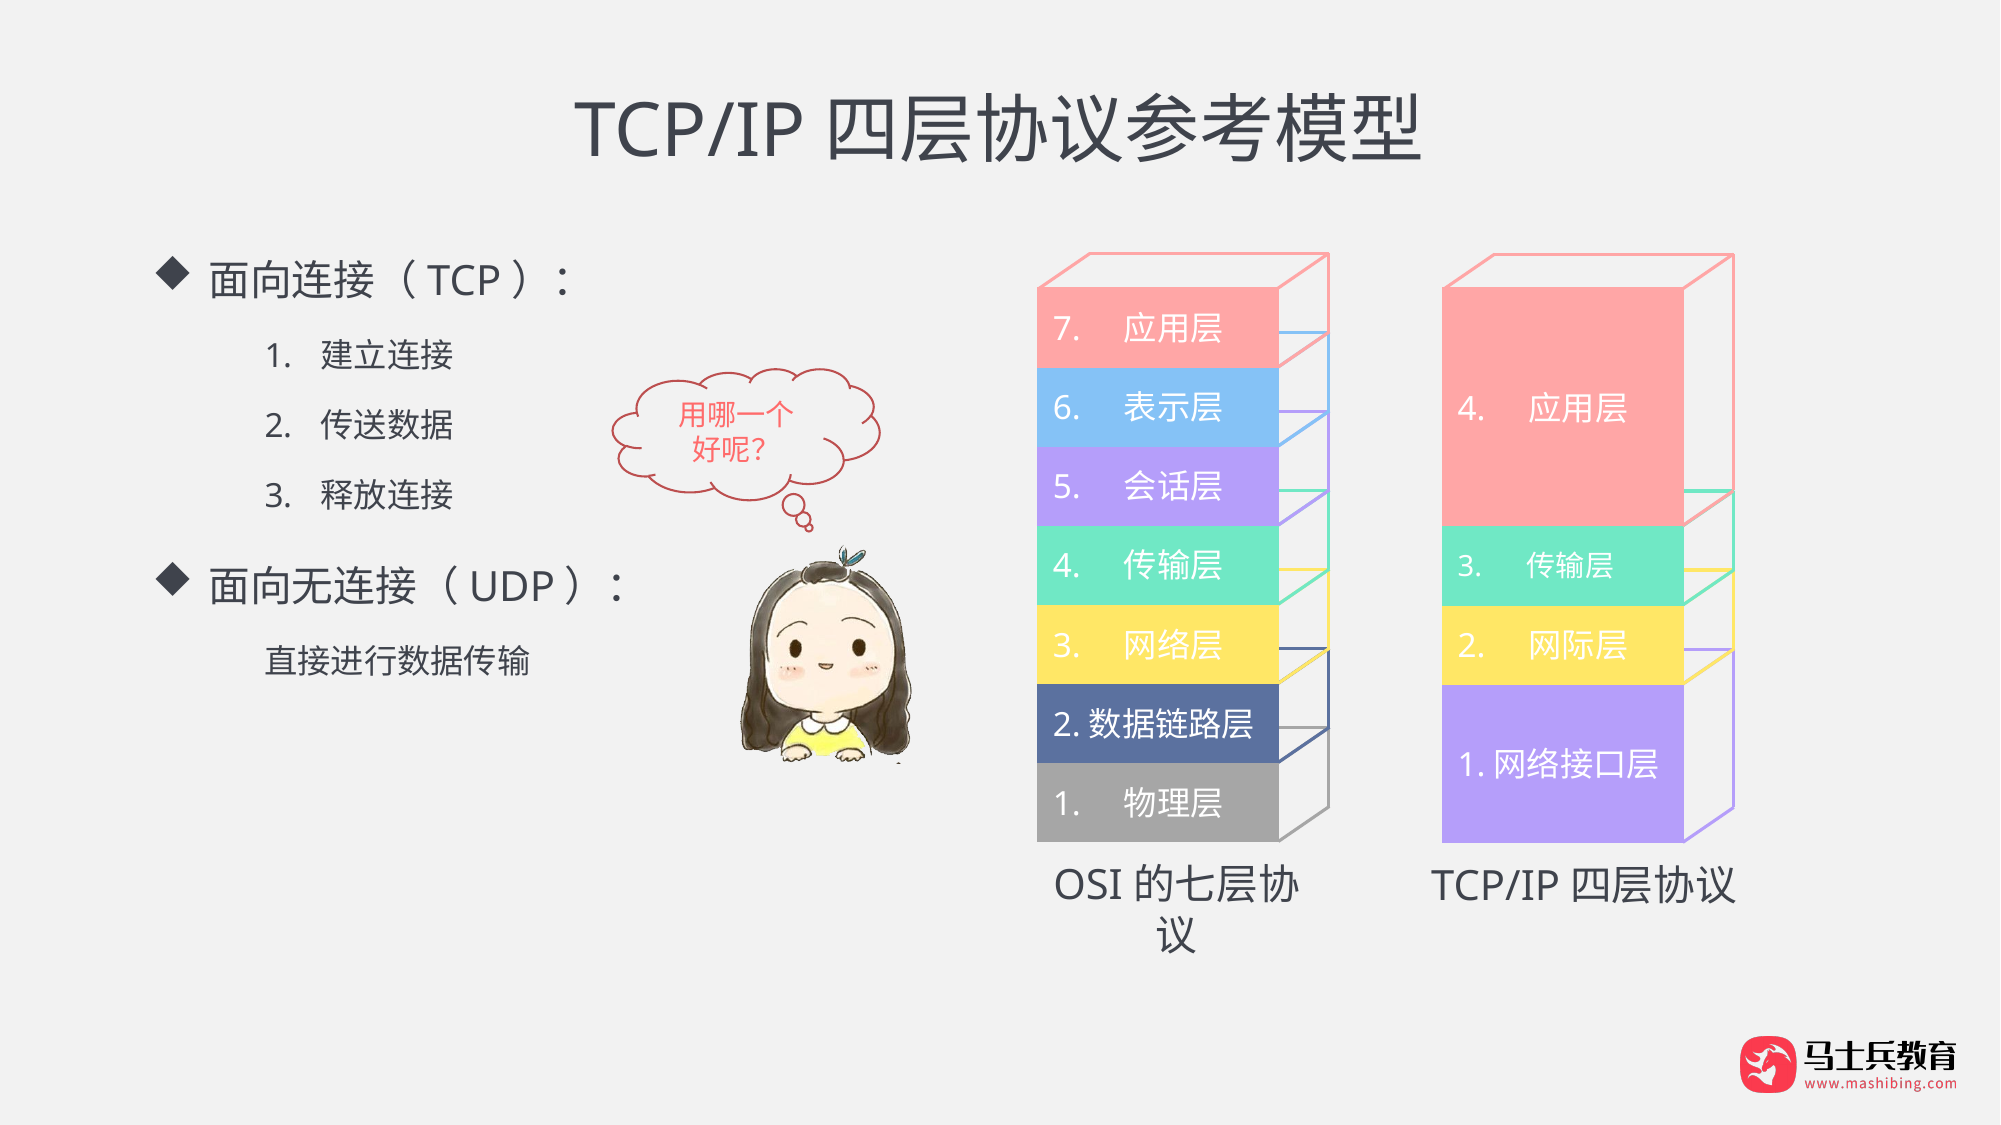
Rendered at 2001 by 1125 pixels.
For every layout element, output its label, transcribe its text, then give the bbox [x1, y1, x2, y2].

text_box 用哪一个好呢？ [781, 492, 814, 533]
title TCP/IP四层协议参考模型 [137, 43, 1862, 221]
picture [1740, 1036, 1956, 1093]
text_box 用哪一个好呢？ [611, 368, 881, 502]
list 面向连接（TCP）： 建立连接 传送数据 释放连接 面向无连接（UDP）： 直接进行数据传输 [137, 221, 1862, 1065]
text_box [1413, 253, 1755, 917]
picture [739, 544, 912, 764]
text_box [1018, 253, 1336, 917]
